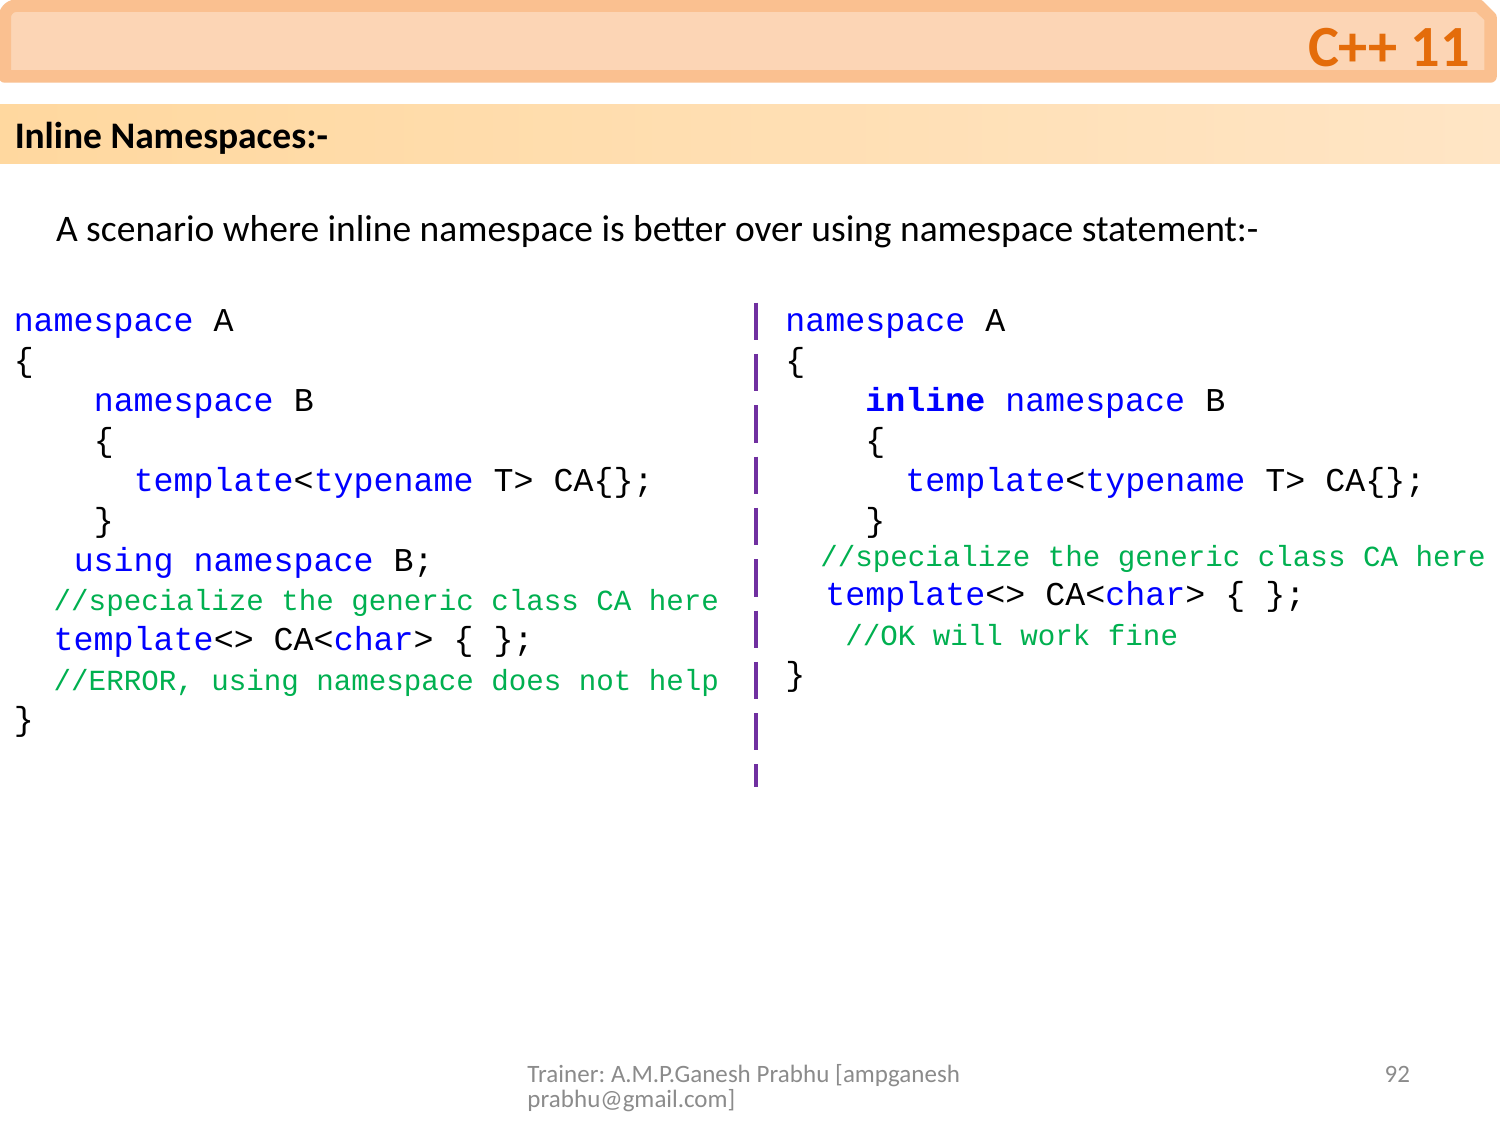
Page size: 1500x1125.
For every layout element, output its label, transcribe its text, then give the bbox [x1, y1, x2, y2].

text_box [0, 5, 1500, 788]
slide_number 92 [1074, 1042, 1425, 1103]
footer Trainer: A.M.P.Ganesh Prabhu [ampganeshprabhu@gmail.com] [512, 1042, 988, 1103]
